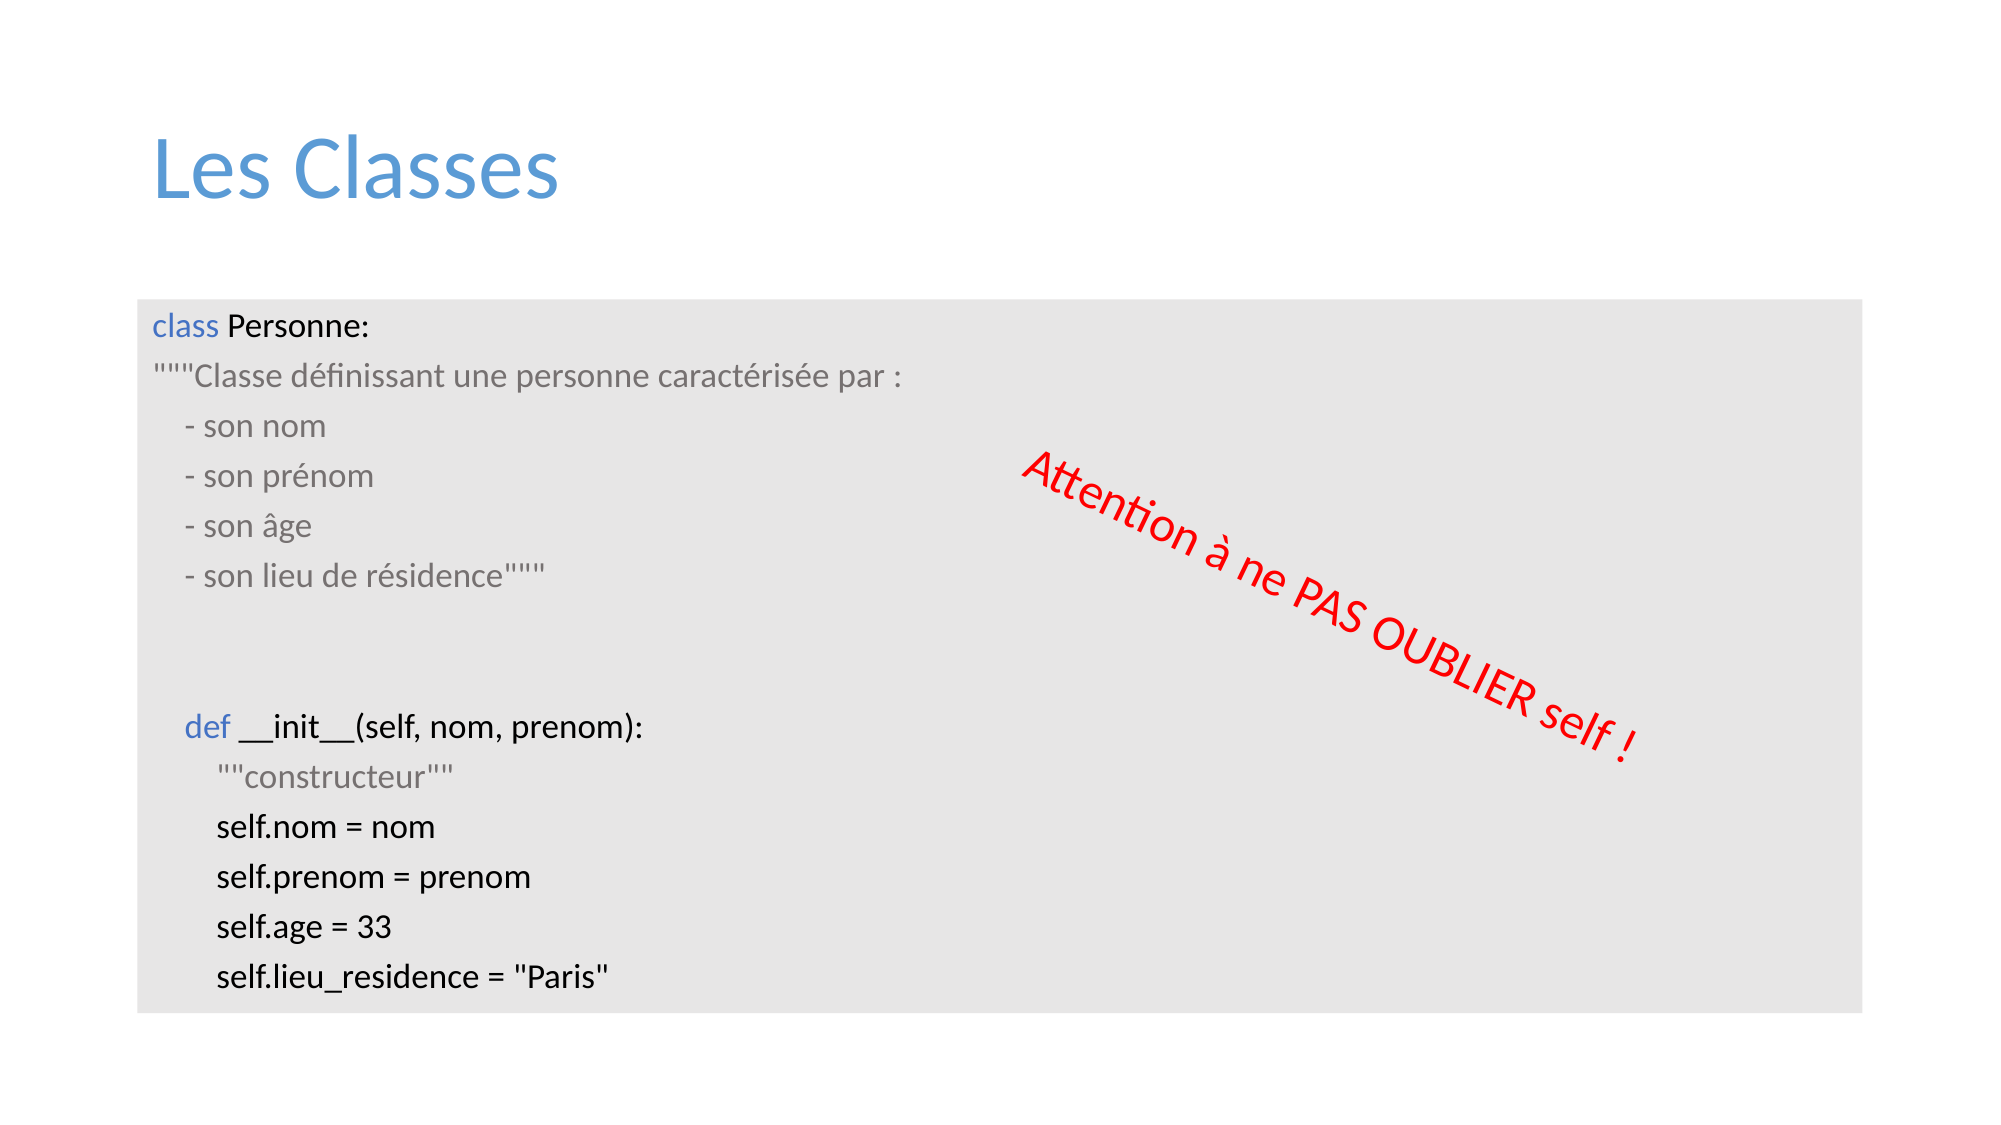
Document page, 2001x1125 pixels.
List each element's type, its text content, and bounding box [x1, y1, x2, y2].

title Les Classes [137, 59, 1863, 278]
list class Personne: """Classe définissant une personne caractérisée par : - son nom - son prénom - son âge - son lieu de résidence""" def __init__(self, nom, prenom): ""constructeur"" self.nom = nom self.prenom = prenom self.age = 33 self.lieu_residence = "Paris" [137, 299, 1863, 1014]
text_box Attention à ne PAS OUBLIER self ! [1000, 417, 1762, 836]
